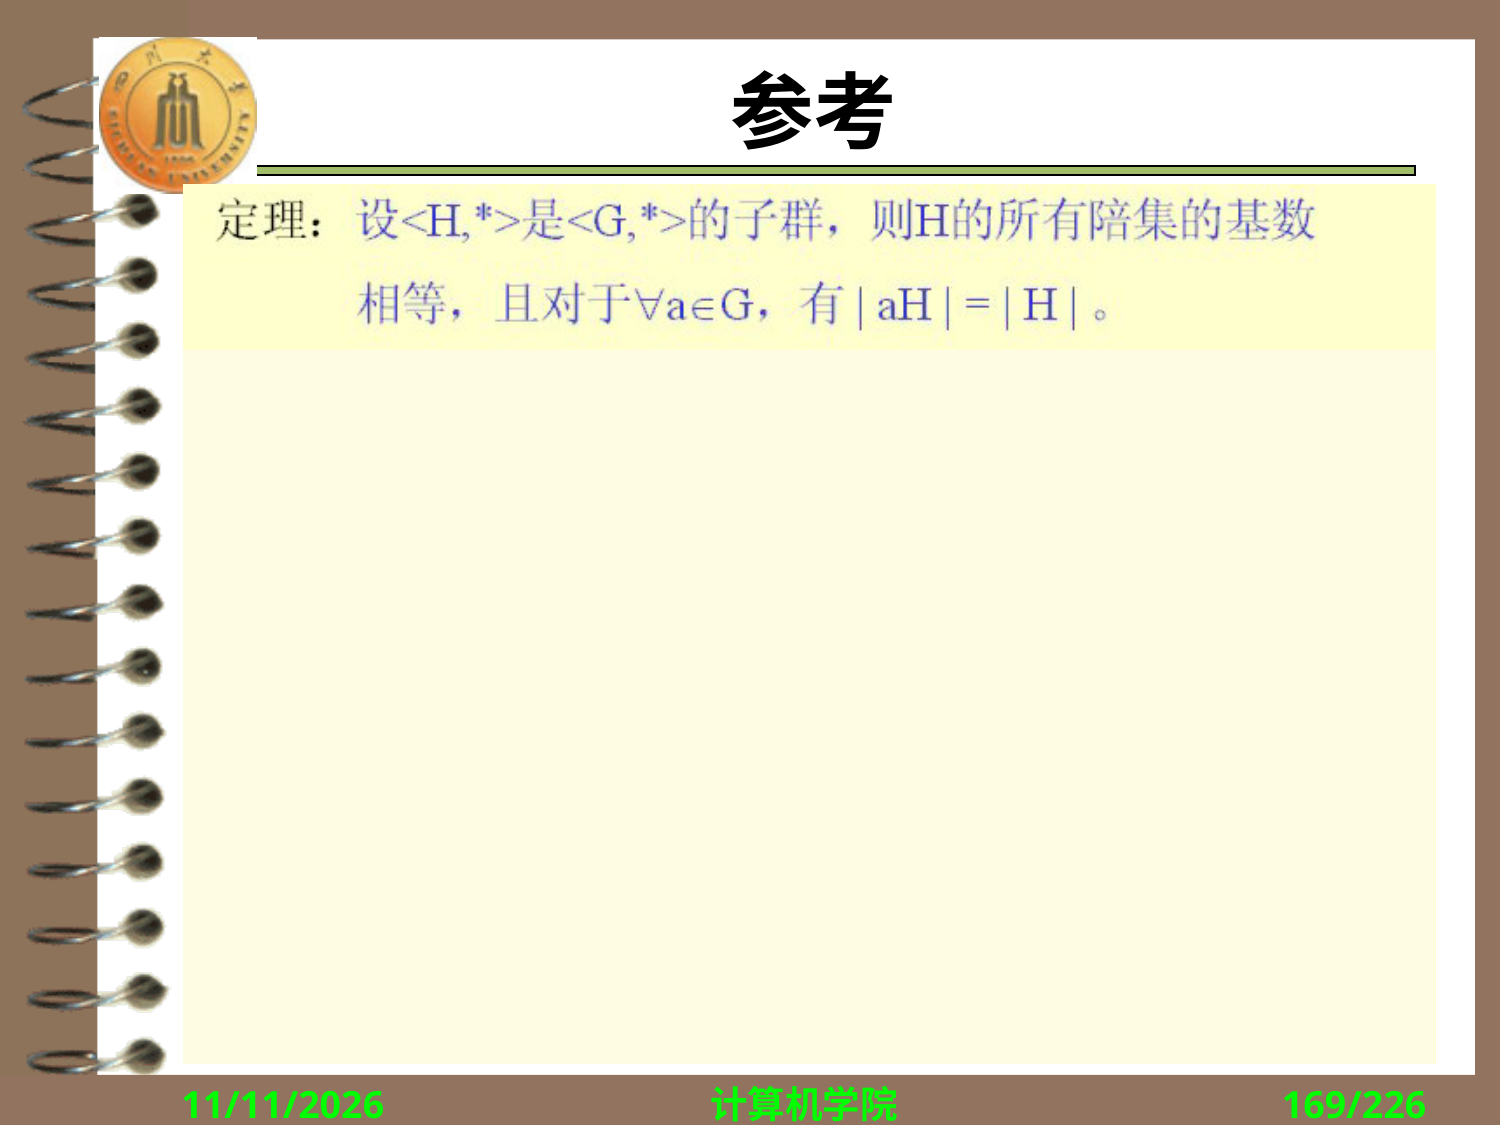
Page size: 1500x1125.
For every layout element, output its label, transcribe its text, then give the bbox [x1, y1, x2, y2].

title 参考 [212, 50, 1415, 168]
footer 计算机学院 [479, 1073, 1128, 1100]
picture [0, 0, 1436, 1075]
slide_number 169/226 [1128, 1073, 1442, 1100]
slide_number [166, 1073, 479, 1100]
